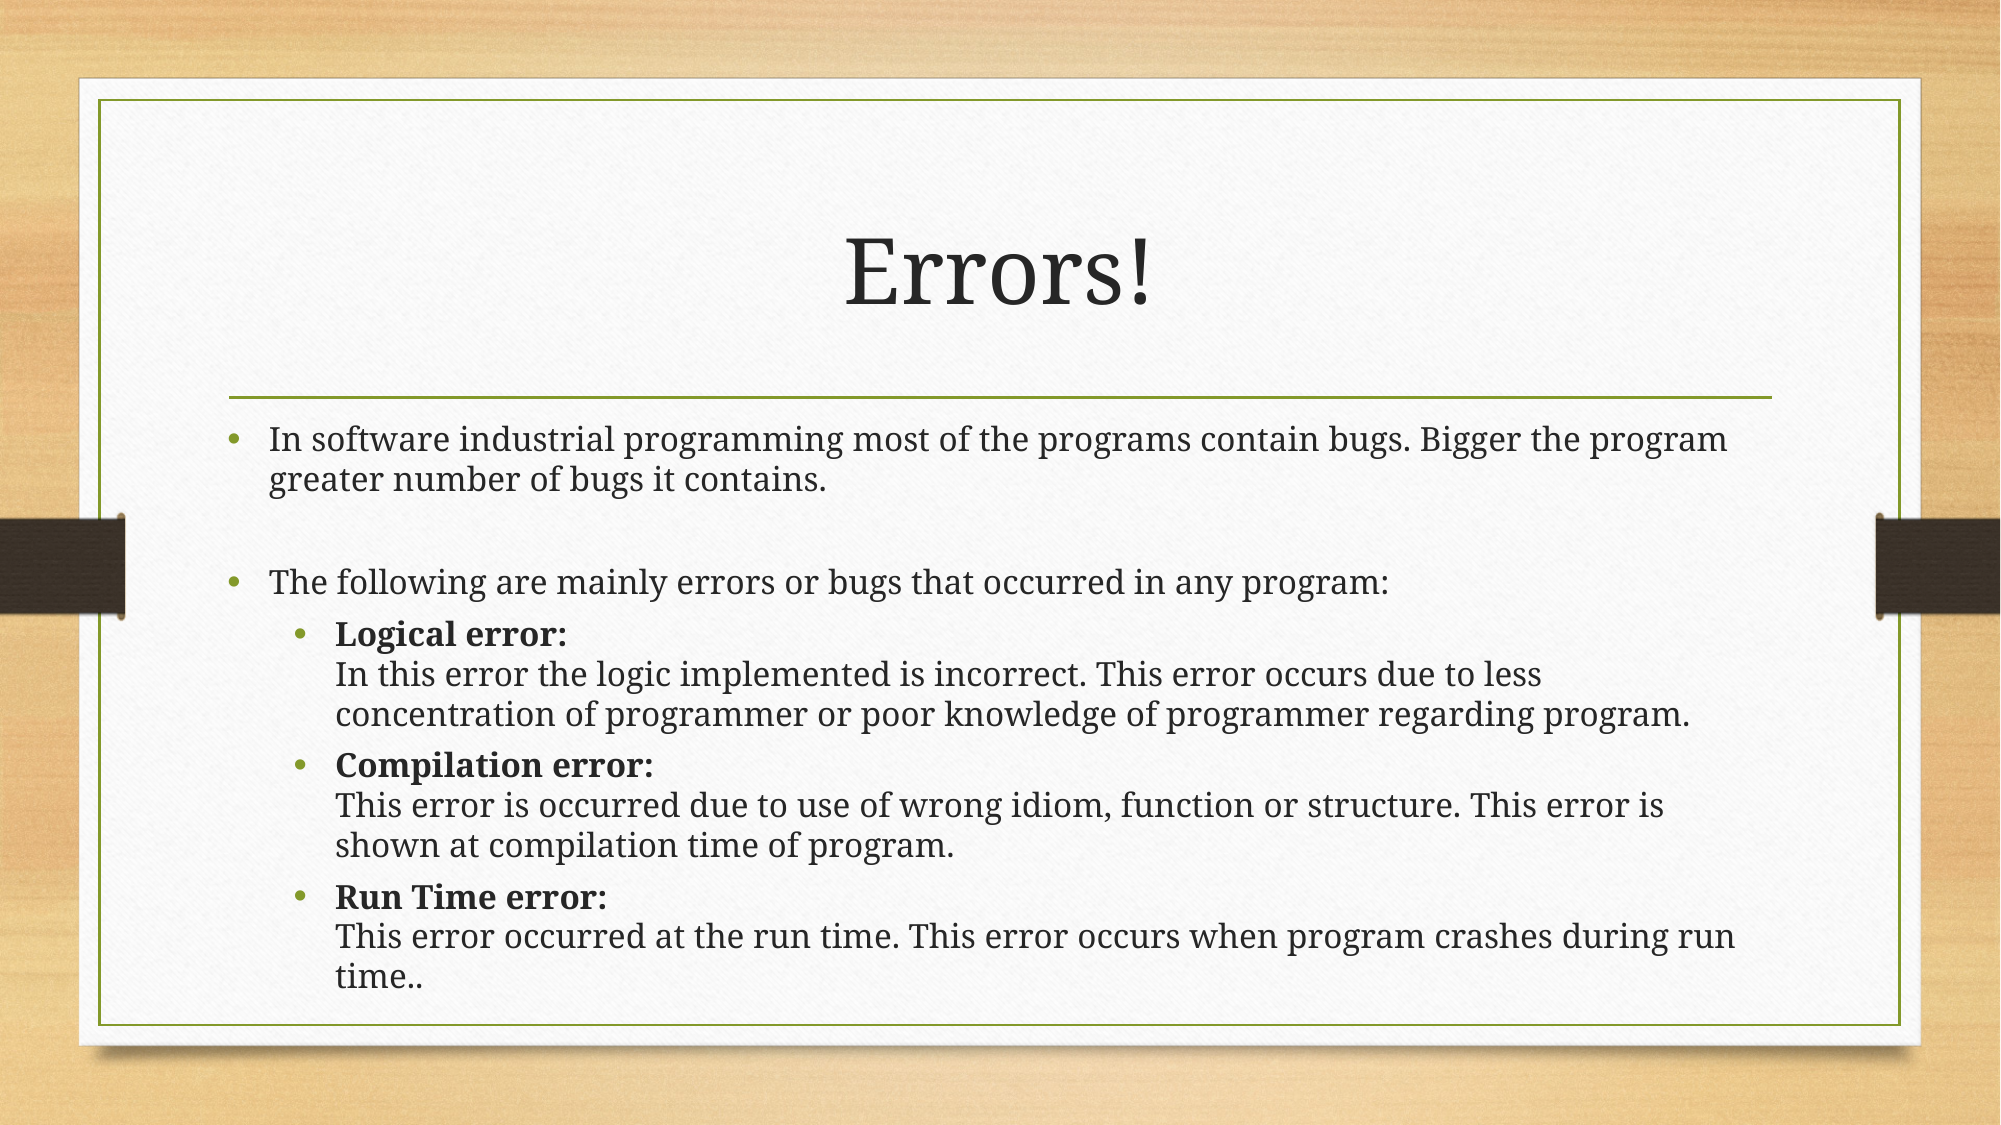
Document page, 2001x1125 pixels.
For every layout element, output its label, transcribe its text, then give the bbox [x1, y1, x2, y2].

picture [0, 0, 2001, 1125]
title Errors! [212, 161, 1788, 375]
list In software industrial programming most of the programs contain bugs. Bigger the program greater number of bugs it contains. The following are mainly errors or bugs that occurred in any program: Logical error: In this error the logic implemented is incorrect. This error occurs due to less concentration of programmer or poor knowledge of programmer regarding program. Compilation error: This error is occurred due to use of wrong idiom, function or structure. This error is shown at compilation time of program. Run Time error: This error occurred at the run time. This error occurs when program crashes during run time.. [212, 410, 1788, 1004]
